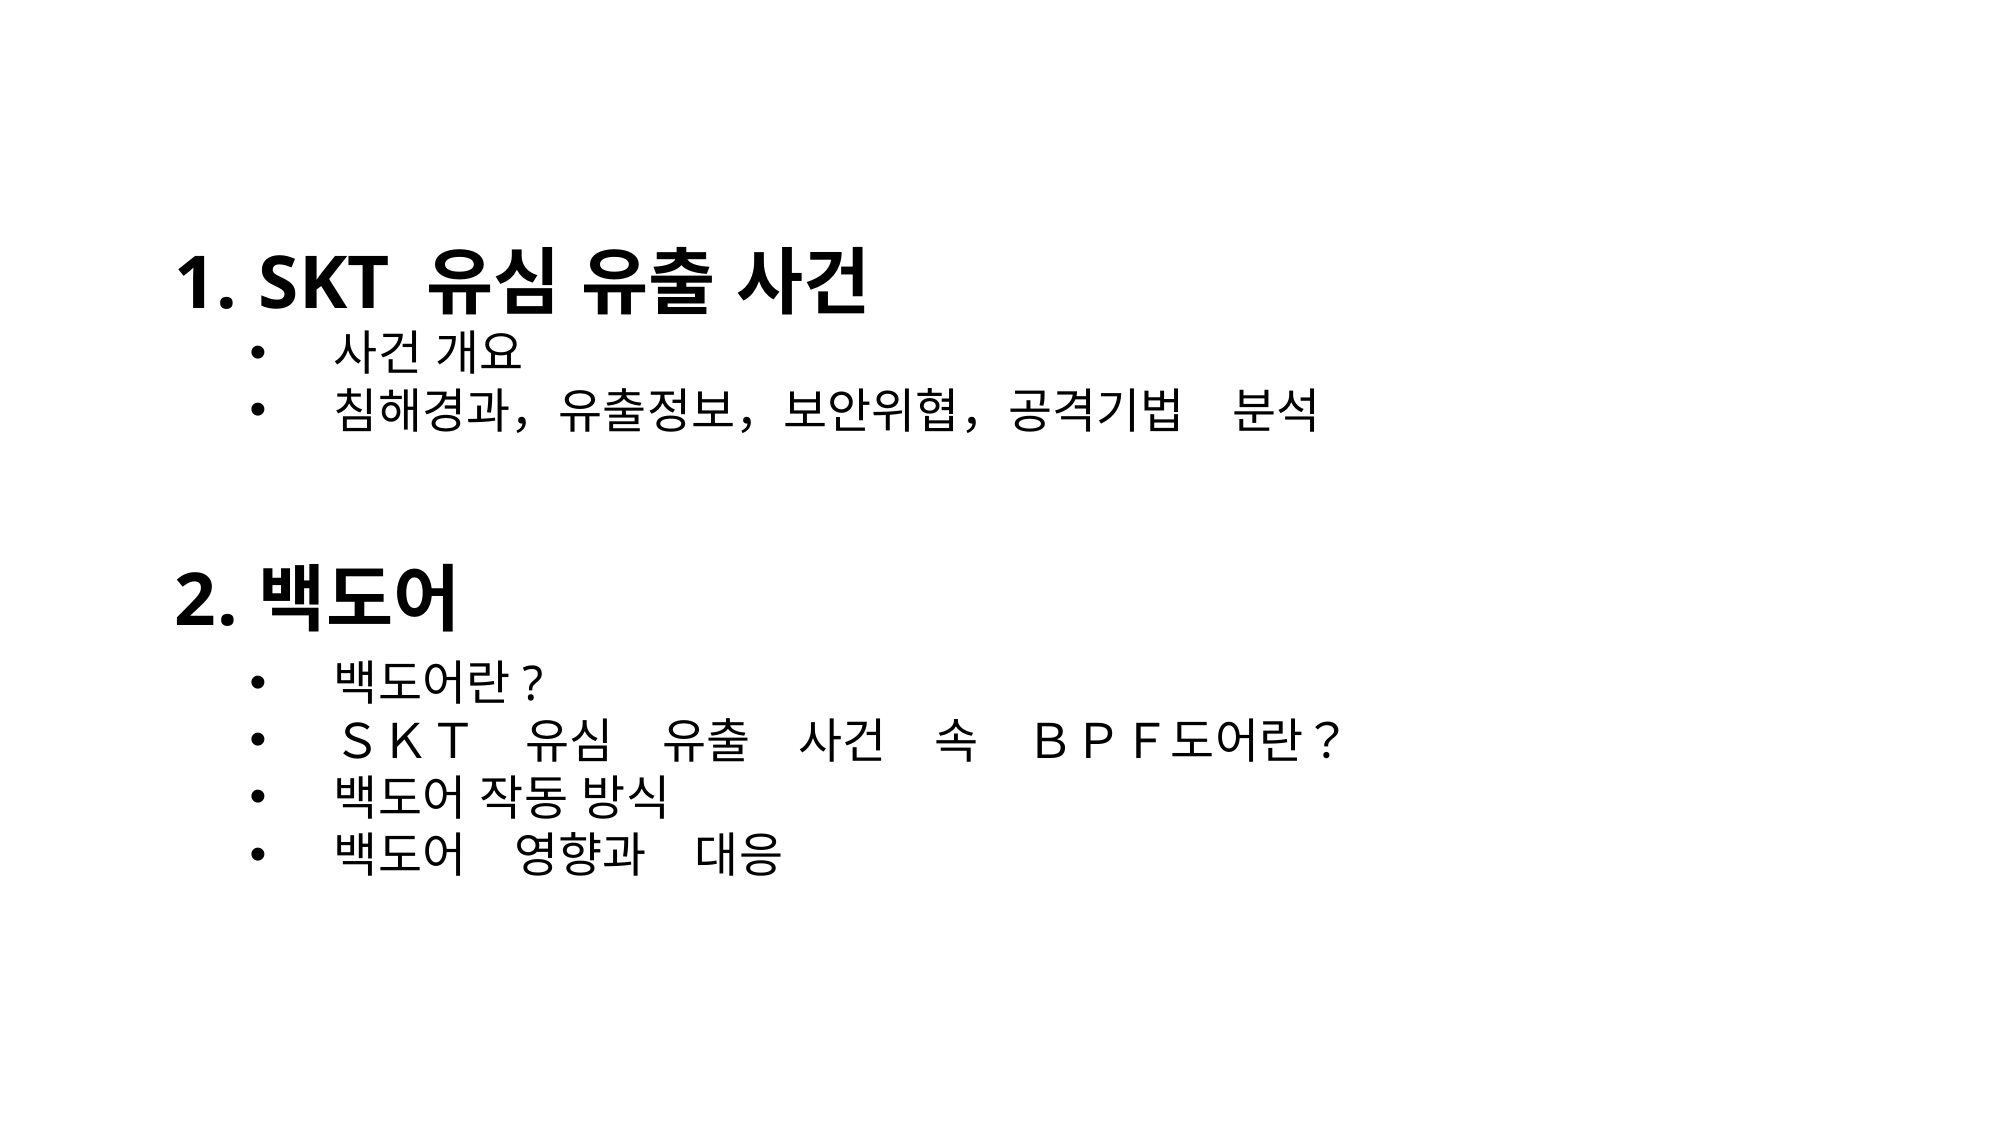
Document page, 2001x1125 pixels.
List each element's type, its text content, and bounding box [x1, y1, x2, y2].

text_box SKT 유심 유출 사건 사건 개요 침해경과，유출정보，보안위협，공격기법 분석 백도어 백도어란? ＳＫＴ 유심 유출 사건 속 ＢＰＦ도어란？ 백도어 작동 방식 백도어 영향과 대응 [159, 228, 1368, 890]
